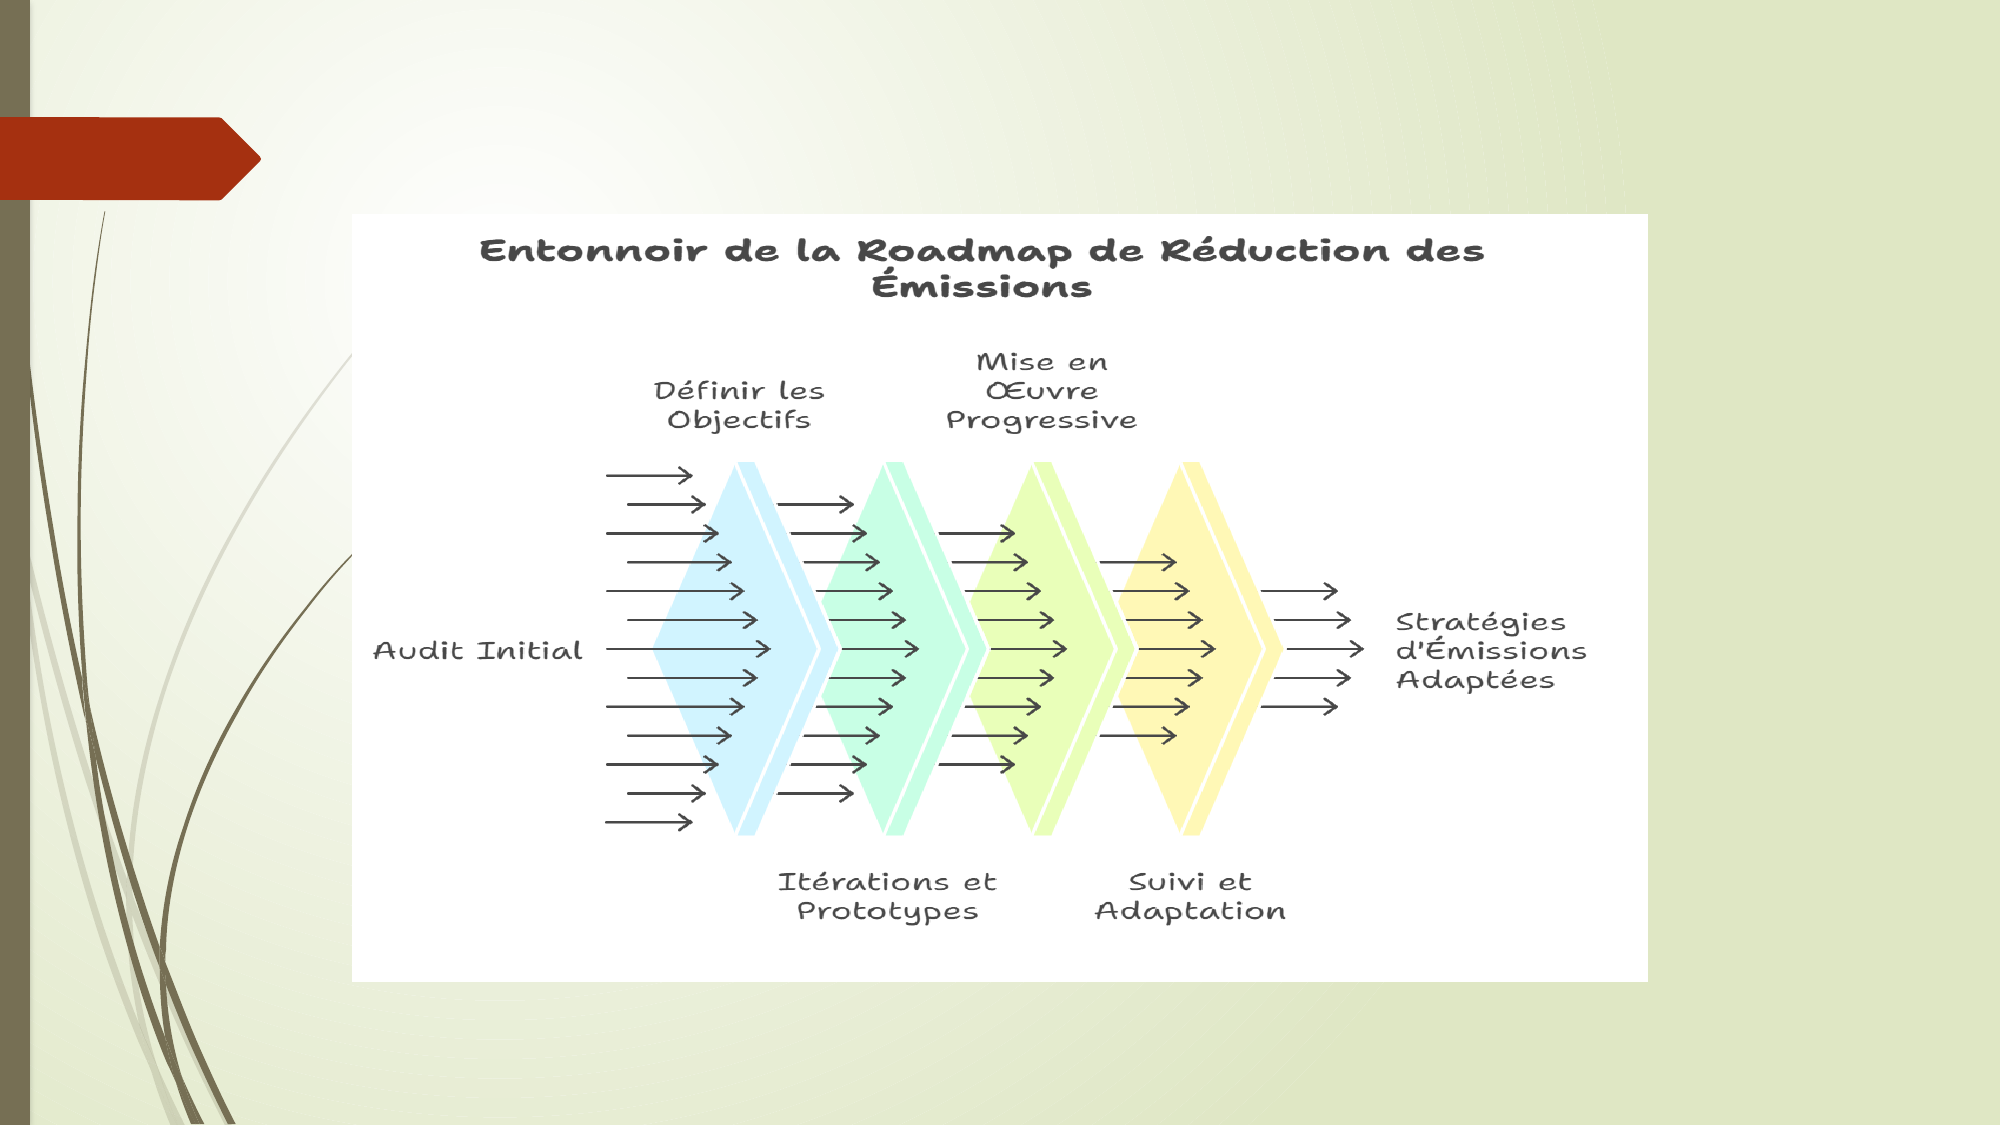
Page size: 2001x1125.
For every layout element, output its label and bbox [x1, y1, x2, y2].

picture [352, 214, 1648, 983]
